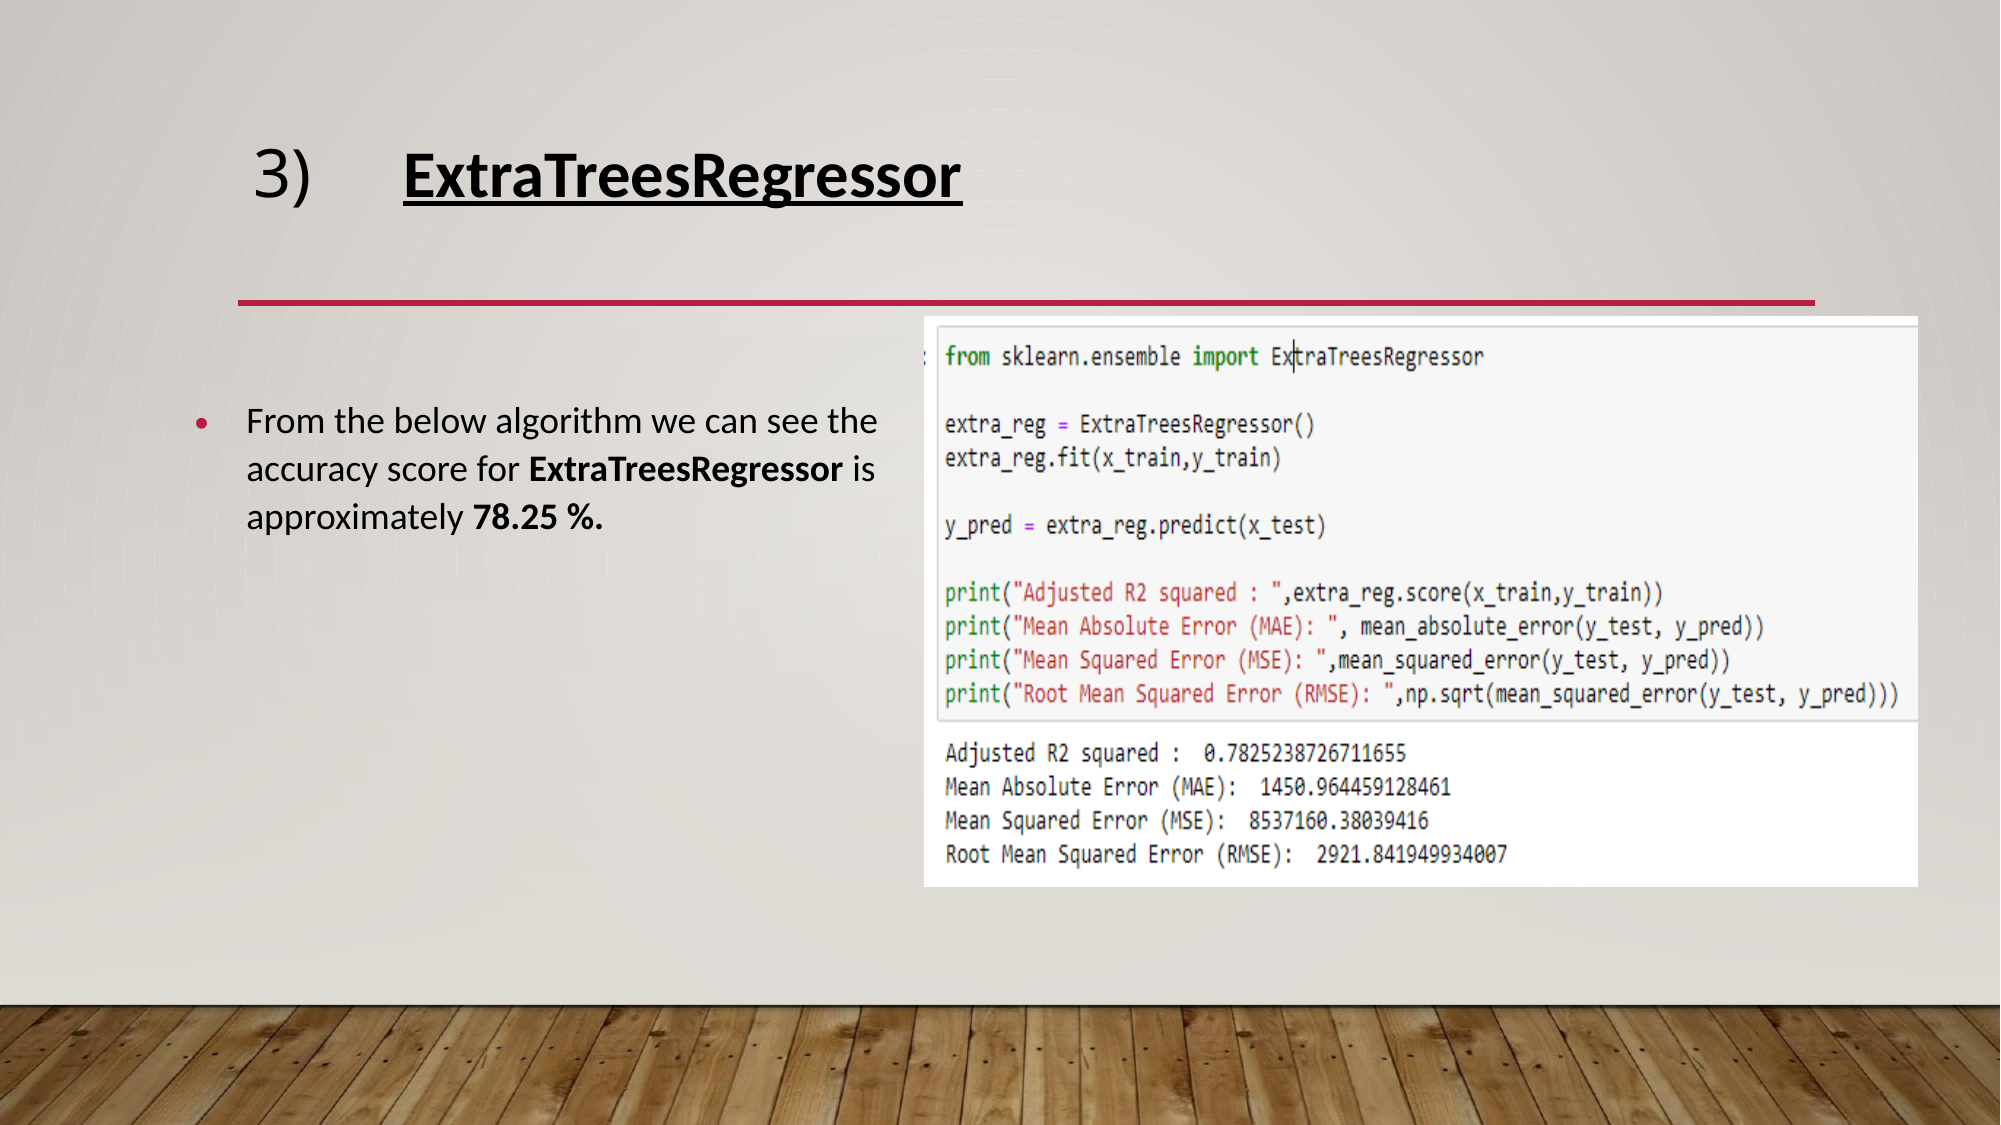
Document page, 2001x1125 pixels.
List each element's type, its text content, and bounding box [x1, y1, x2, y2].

title 3) ExtraTreesRegressor [238, 131, 1814, 305]
list From the below algorithm we can see the accuracy score for ExtraTreesRegressor is approximately 78.25 %. [174, 385, 919, 795]
picture [924, 316, 1919, 887]
picture [0, 1005, 2000, 1125]
